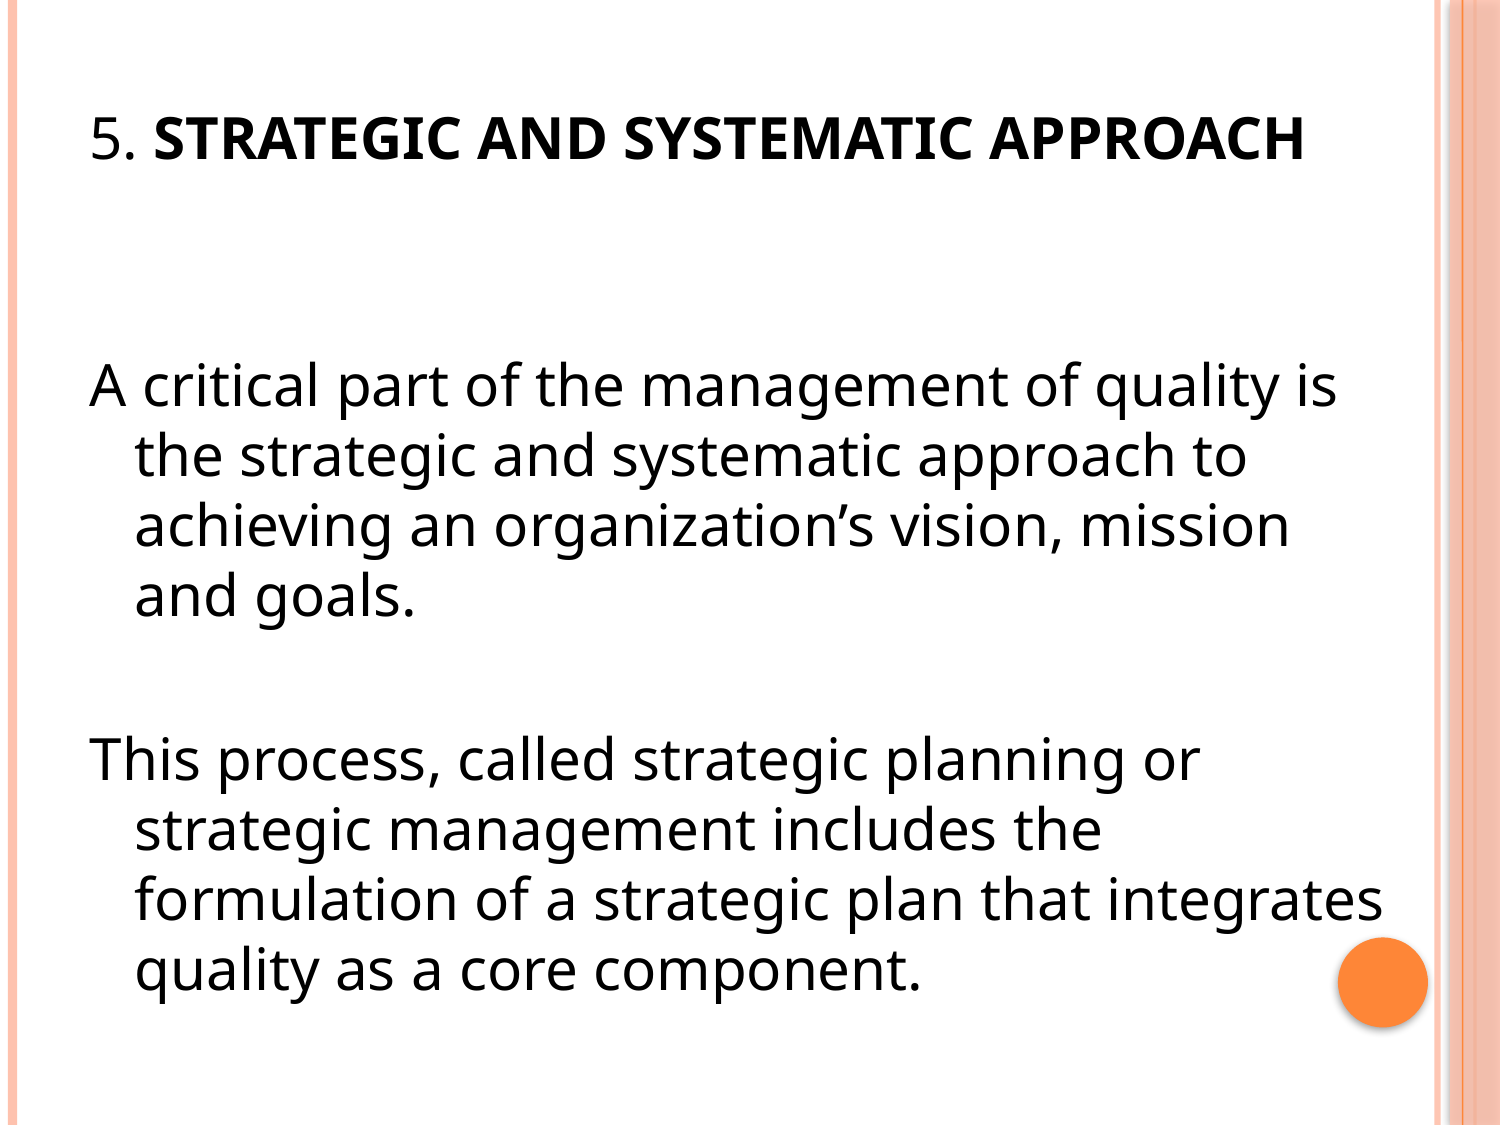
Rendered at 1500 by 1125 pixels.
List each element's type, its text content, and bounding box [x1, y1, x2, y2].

list 5. STRATEGIC AND SYSTEMATIC APPROACH A critical part of the management of quality is the strategic and systematic approach to achieving an organization’s vision, mission and goals. This process, called strategic planning or strategic management includes the formulation of a strategic plan that integrates quality as a core component. [75, 93, 1425, 1067]
